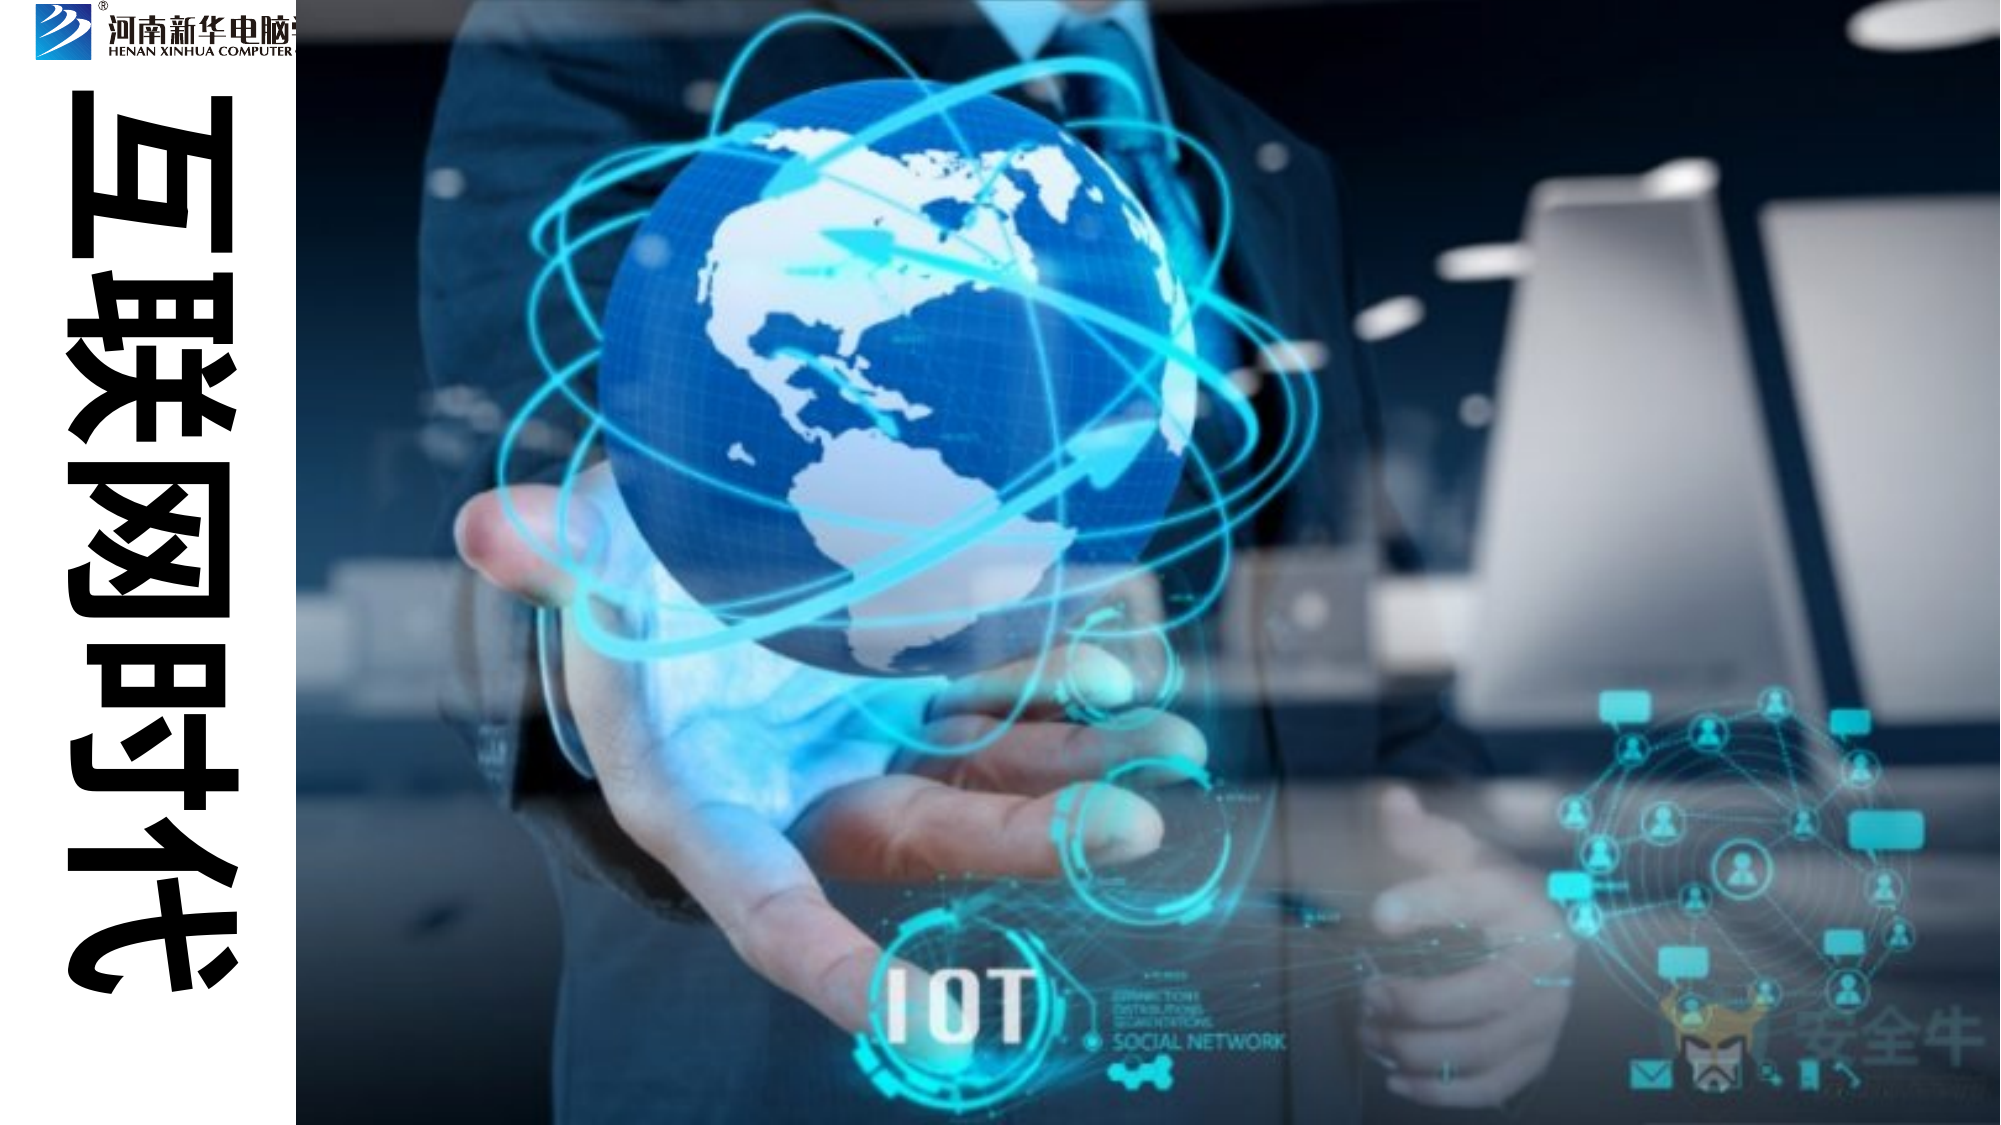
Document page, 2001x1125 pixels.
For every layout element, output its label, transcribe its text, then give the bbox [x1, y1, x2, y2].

picture [296, 0, 2000, 1125]
text_box 互联网时代 [23, 67, 276, 1025]
